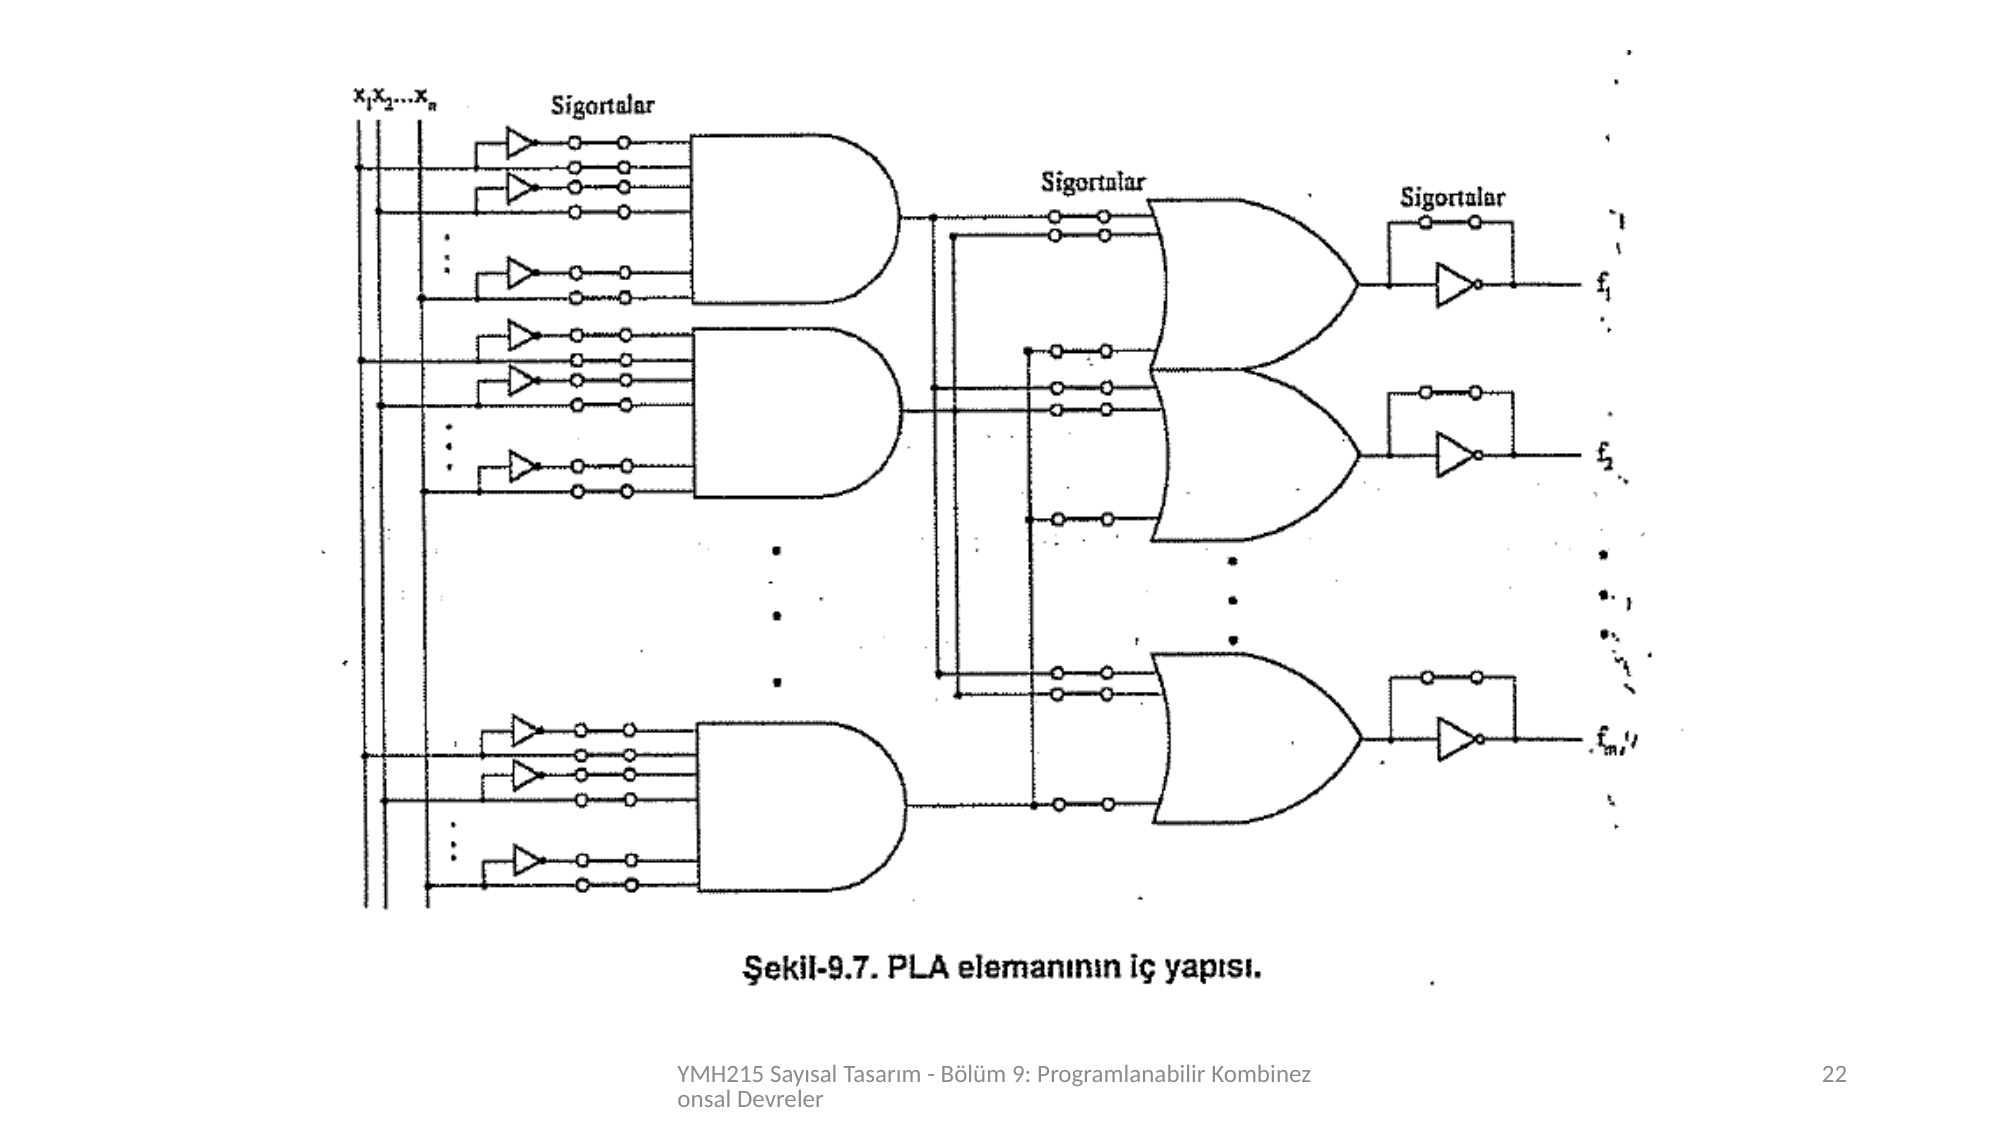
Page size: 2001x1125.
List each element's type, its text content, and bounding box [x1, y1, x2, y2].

slide_number 22 [1412, 1042, 1863, 1103]
picture [313, 50, 1687, 1014]
footer YMH215 Sayısal Tasarım - Bölüm 9: Programlanabilir Kombinezonsal Devreler [662, 1042, 1338, 1103]
